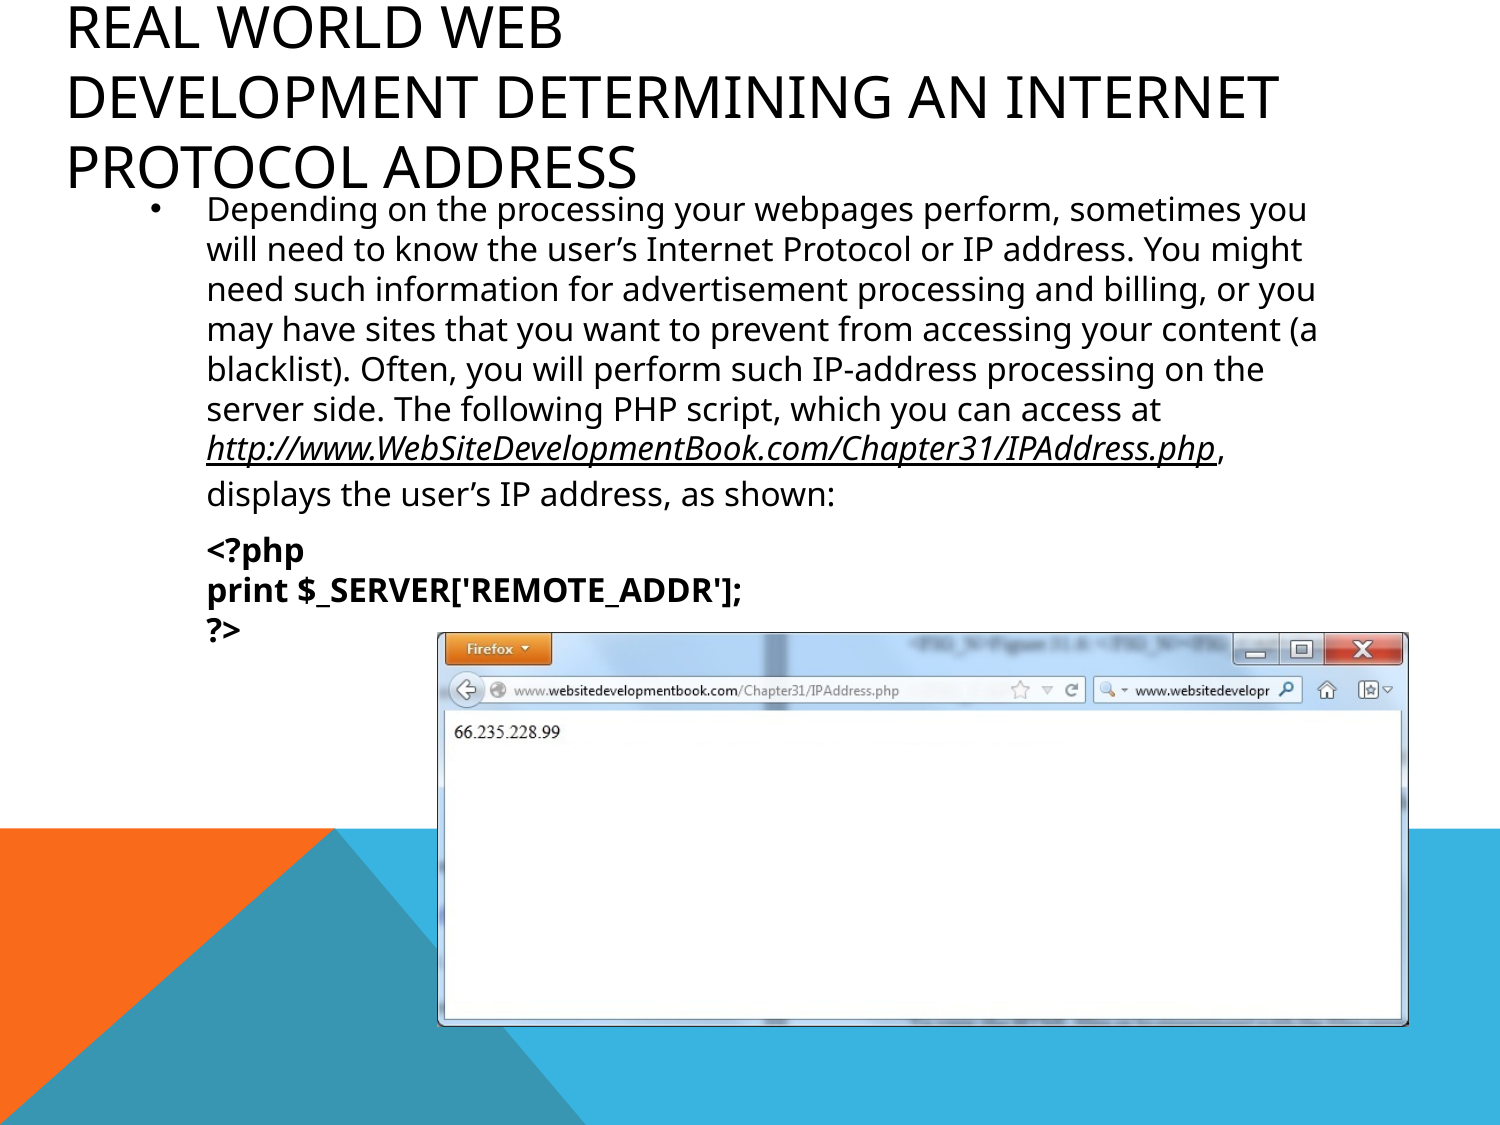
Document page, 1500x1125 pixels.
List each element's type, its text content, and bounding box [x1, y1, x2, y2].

picture [437, 632, 1409, 1027]
list Depending on the processing your webpages perform, sometimes you will need to know the user’s Internet Protocol or IP address. You might need such information for advertisement processing and billing, or you may have sites that you want to prevent from accessing your content (a blacklist). Often, you will perform such IP-address processing on the server side. The following PHP script, which you can access at http://www.WebSiteDevelopmentBook.com/Chapter31/IPAddress.php, displays the user’s IP address, as shown: <?php print $_SERVER['REMOTE_ADDR']; ?> [135, 180, 1369, 768]
title Real World Web Development Determining an Internet Protocol Address [50, 50, 1415, 140]
